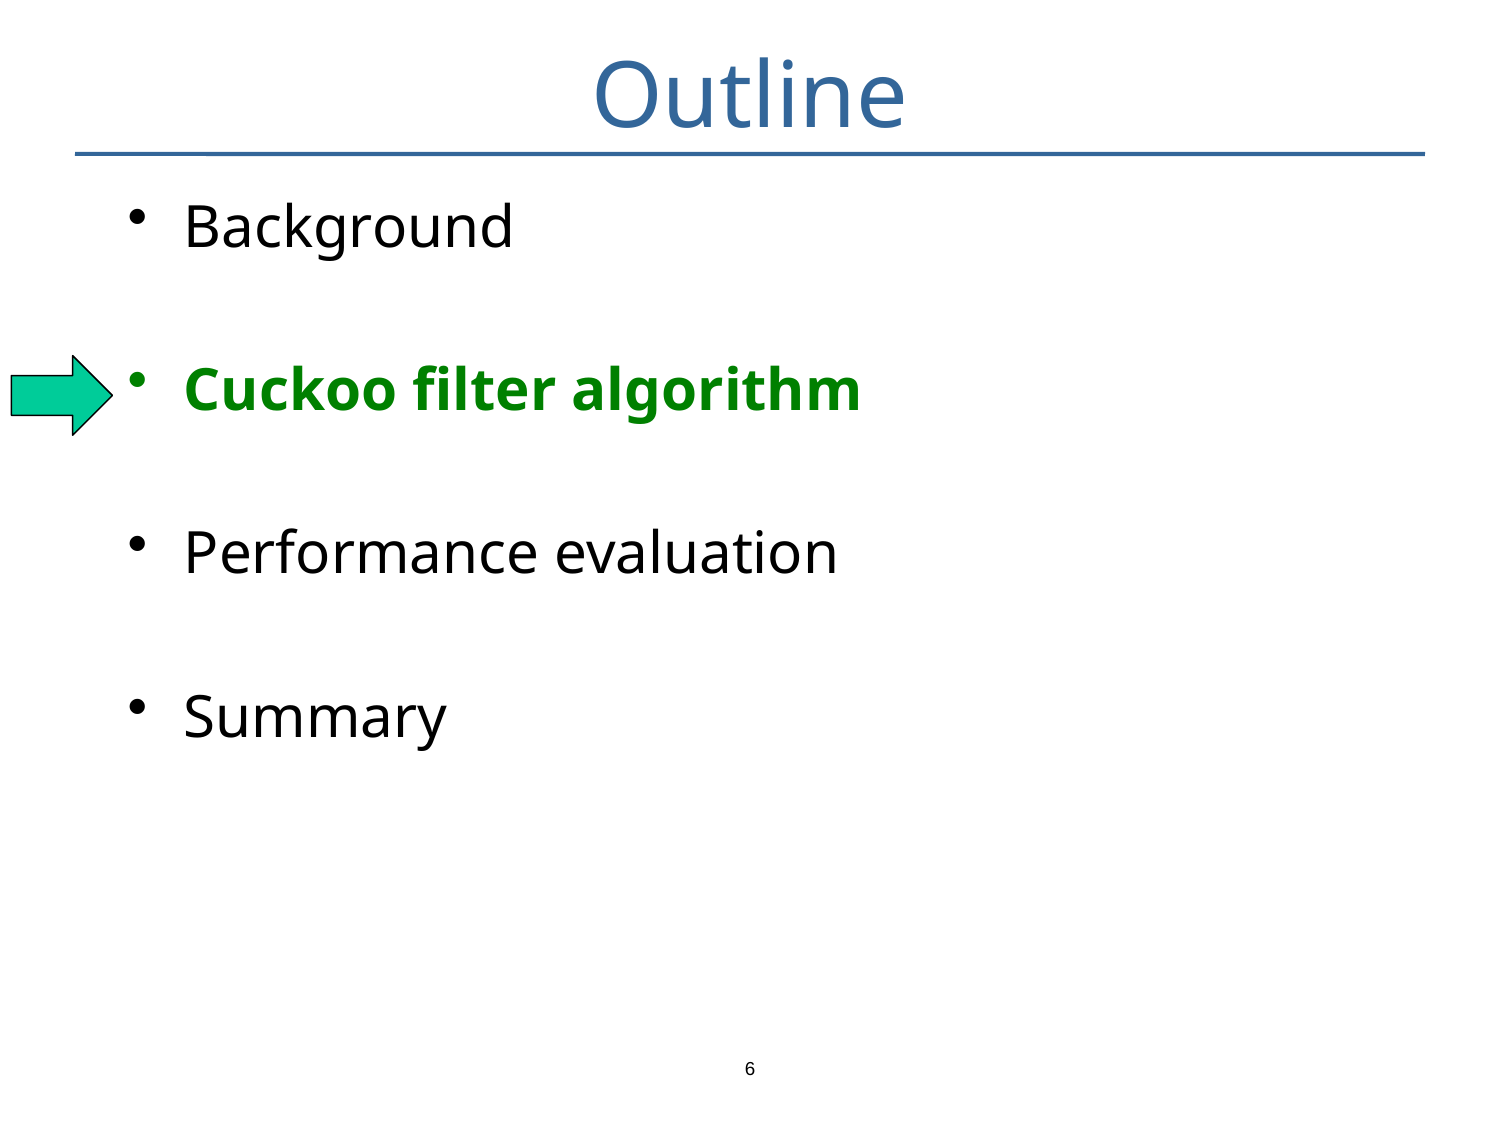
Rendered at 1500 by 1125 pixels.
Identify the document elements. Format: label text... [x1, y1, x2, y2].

title Outline [0, 34, 1500, 147]
slide_number 6 [603, 1048, 897, 1084]
list Background Cuckoo filter algorithm Performance evaluation Summary [112, 181, 1388, 944]
text_box [11, 355, 113, 436]
